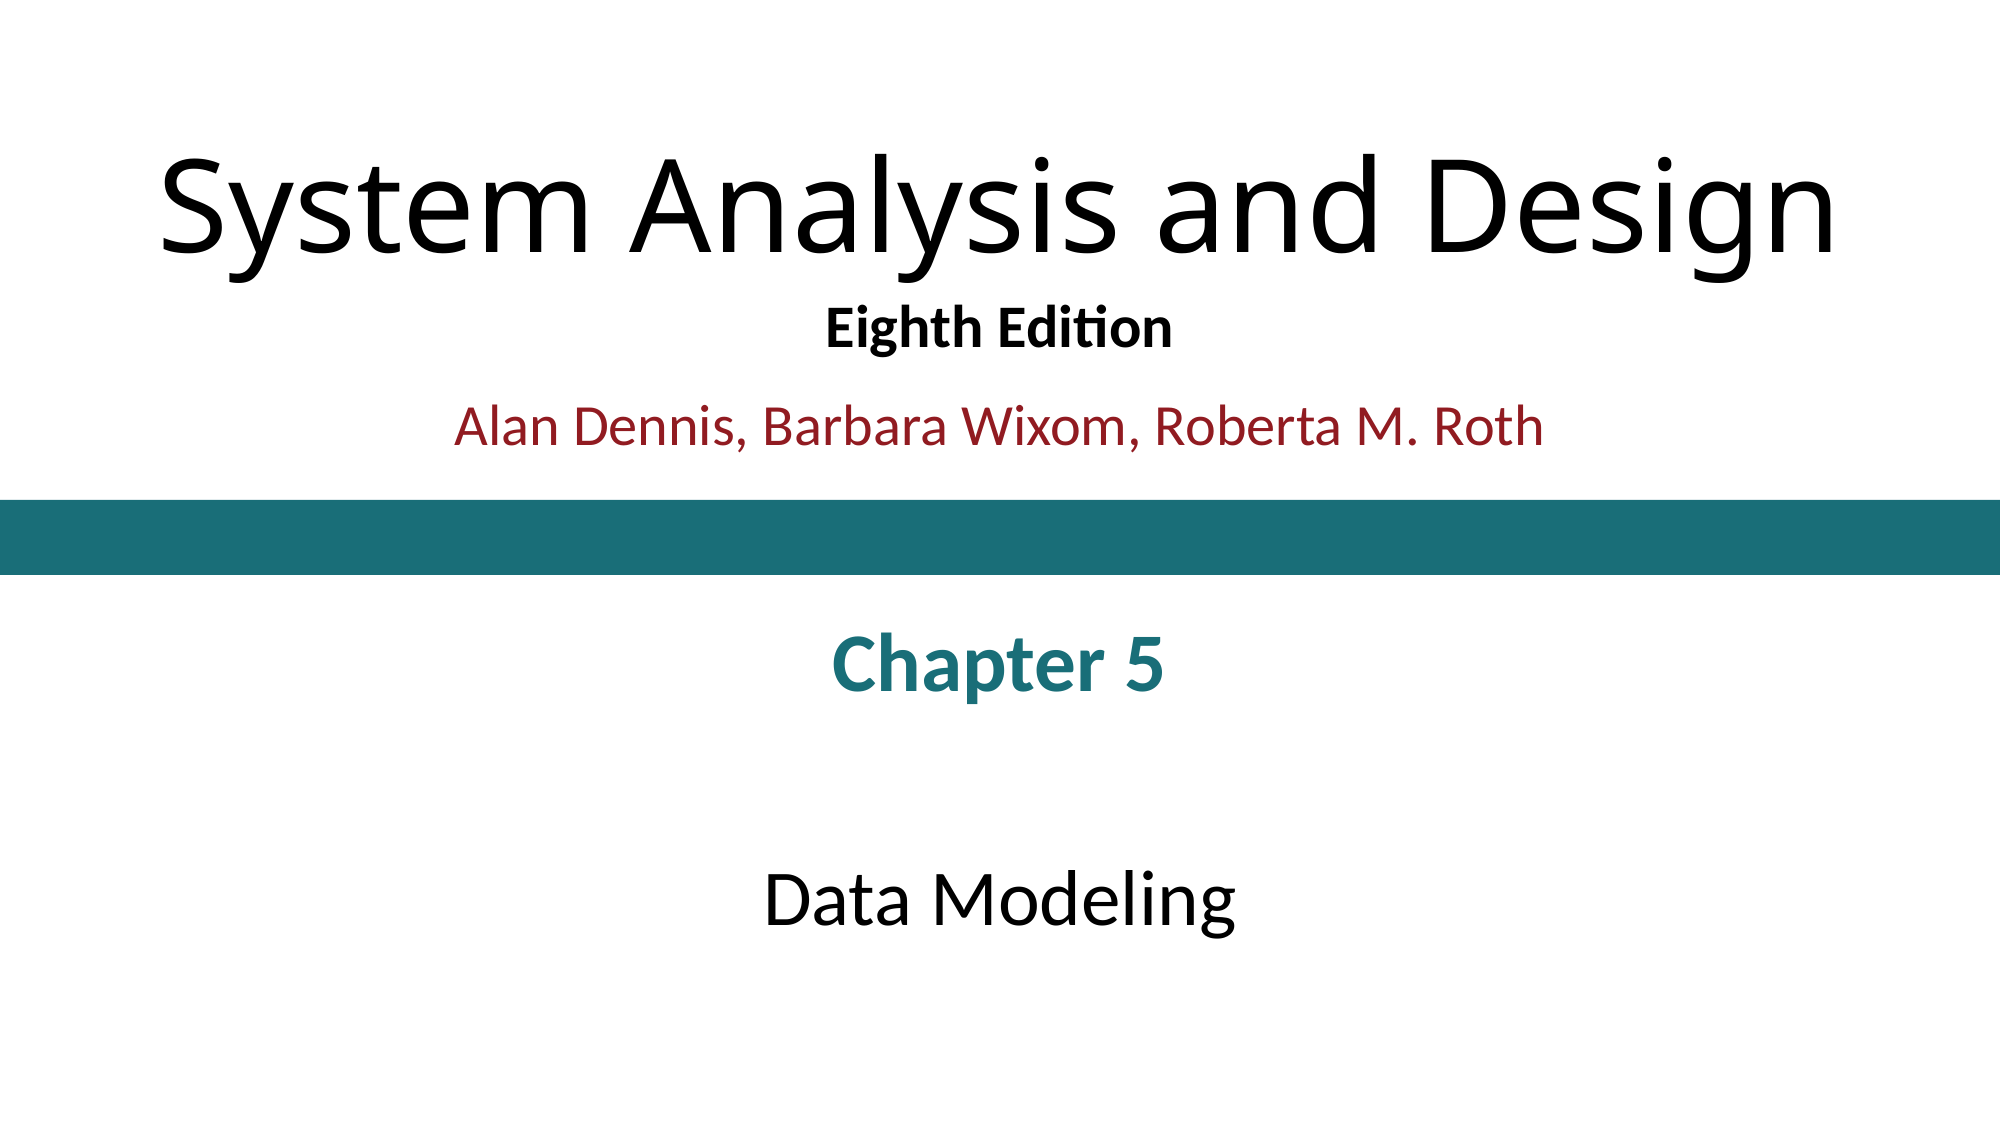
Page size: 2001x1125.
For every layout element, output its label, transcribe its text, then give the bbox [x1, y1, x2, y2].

title System Analysis and Design [33, 59, 1967, 287]
list Alan Dennis, Barbara Wixom, Roberta M. Roth [33, 387, 1967, 500]
list Eighth Edition [33, 287, 1967, 387]
list Data Modeling [33, 699, 1967, 1100]
list Chapter 5 [33, 612, 1967, 699]
